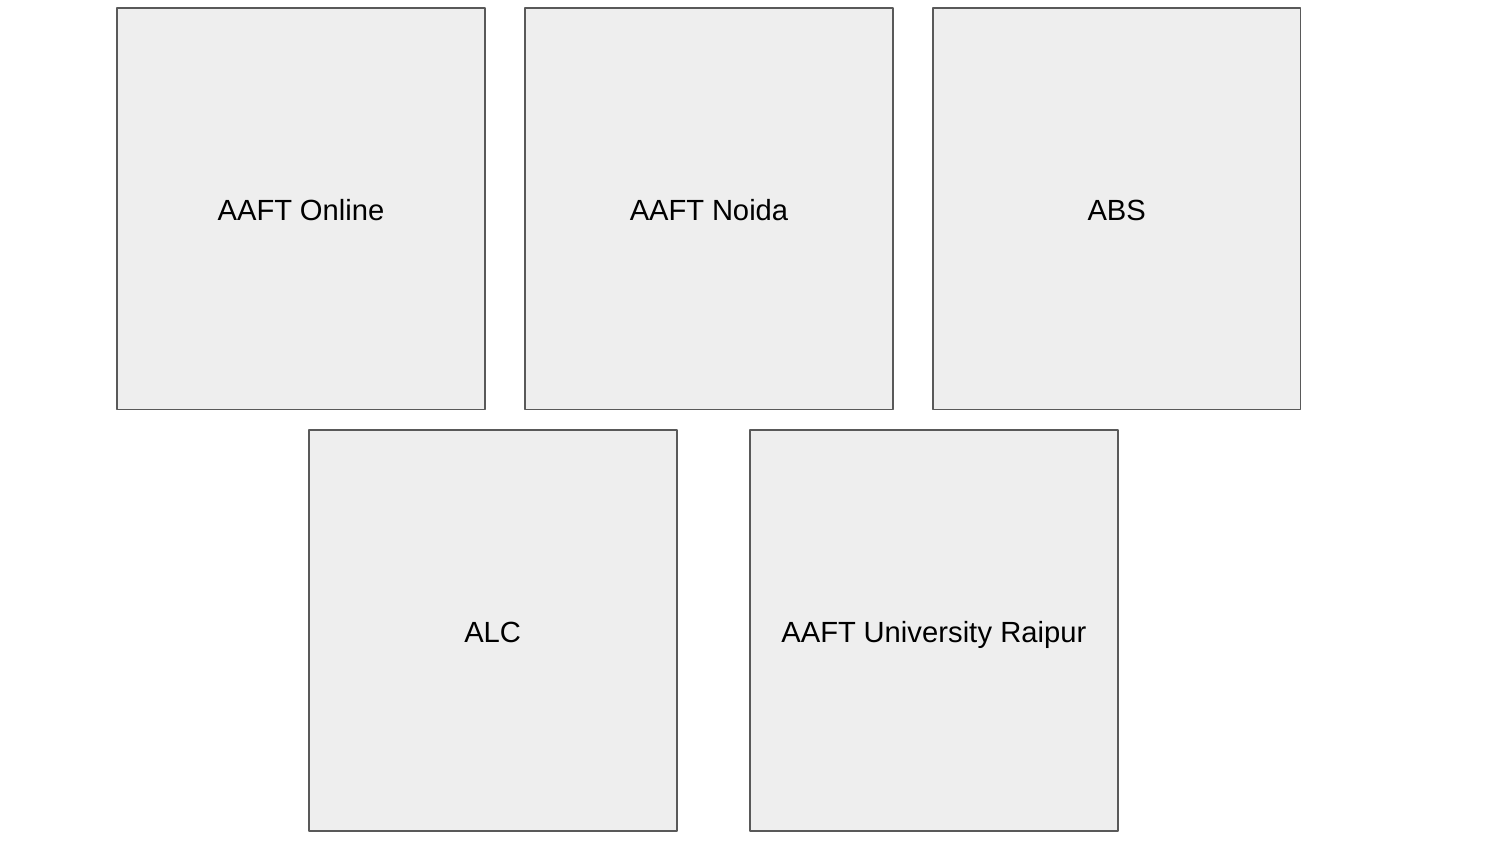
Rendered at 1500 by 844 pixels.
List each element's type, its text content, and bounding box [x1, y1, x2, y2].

text_box ALC [308, 429, 677, 832]
text_box ABS [932, 7, 1301, 410]
text_box AAFT Noida [524, 7, 893, 410]
text_box AAFT Online [117, 7, 486, 410]
text_box AAFT University Raipur [750, 429, 1118, 832]
